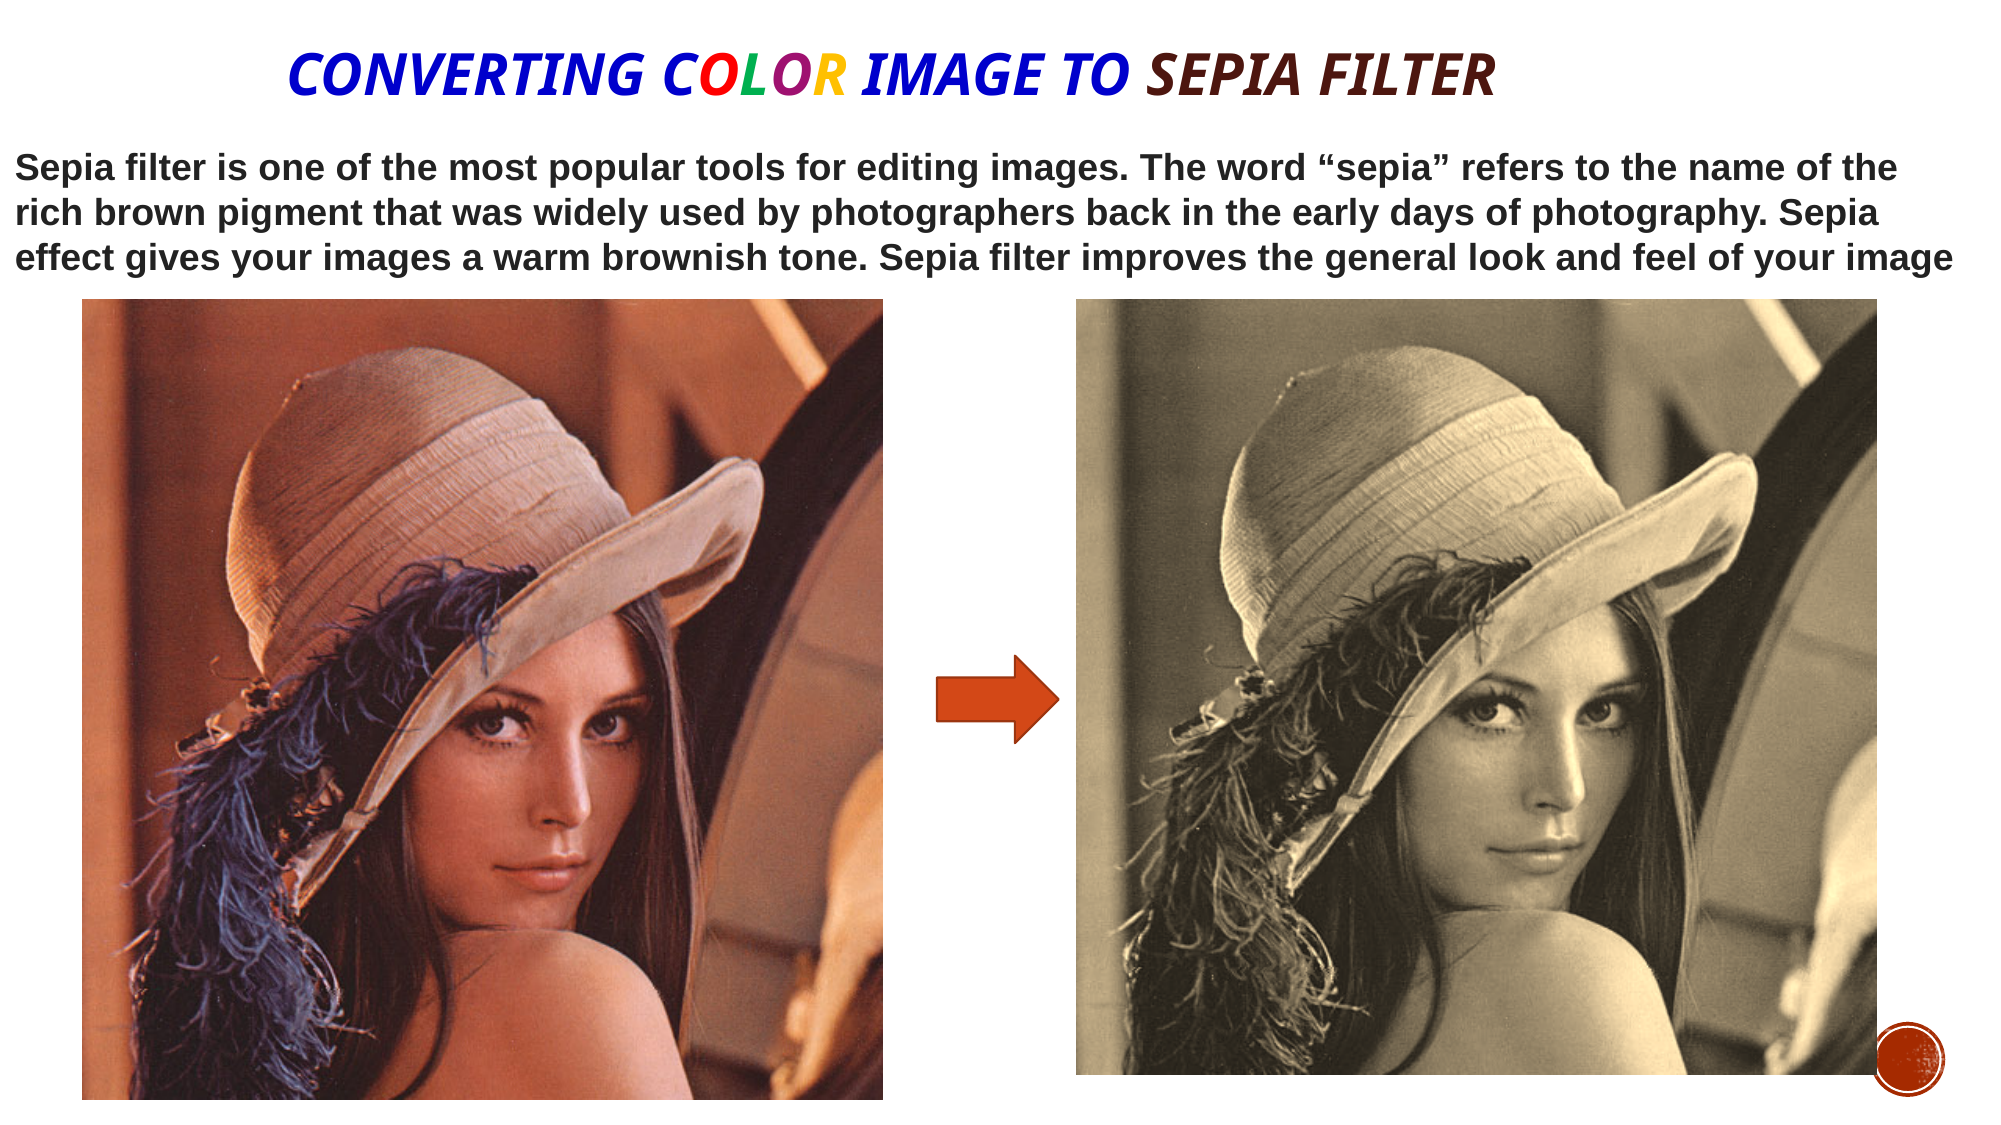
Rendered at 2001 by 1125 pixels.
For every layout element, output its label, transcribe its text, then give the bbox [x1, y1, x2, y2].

text_box CONVERTING COLOR IMAGE TO SEPIA FILTER [271, 29, 2000, 115]
picture [1076, 299, 1877, 1075]
text_box Sepia filter is one of the most popular tools for editing images. The word “sepia” refers to the name of the rich brown pigment that was widely used by photographers back in the early days of photography. Sepia effect gives your images a warm brownish tone. Sepia filter improves the general look and feel of your image [0, 135, 1979, 286]
text_box [935, 654, 1060, 745]
picture [82, 299, 883, 1100]
